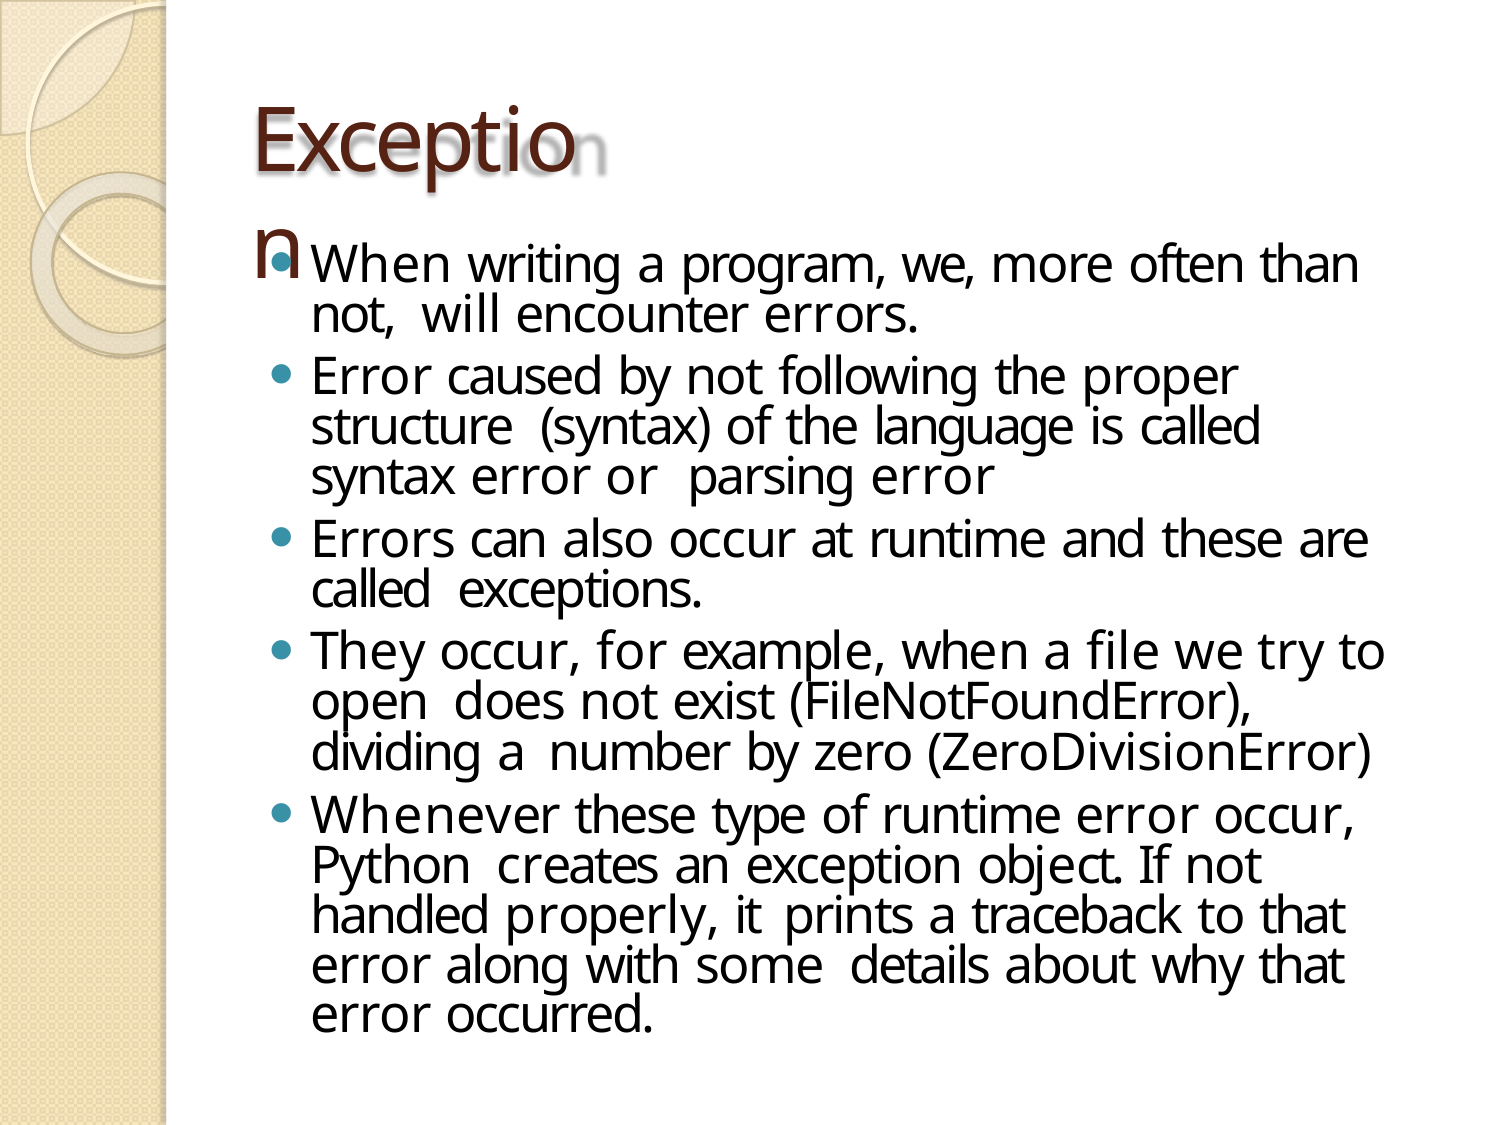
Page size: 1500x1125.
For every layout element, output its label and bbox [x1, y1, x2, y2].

text_box [0, 0, 1500, 1125]
picture [190, 55, 671, 203]
